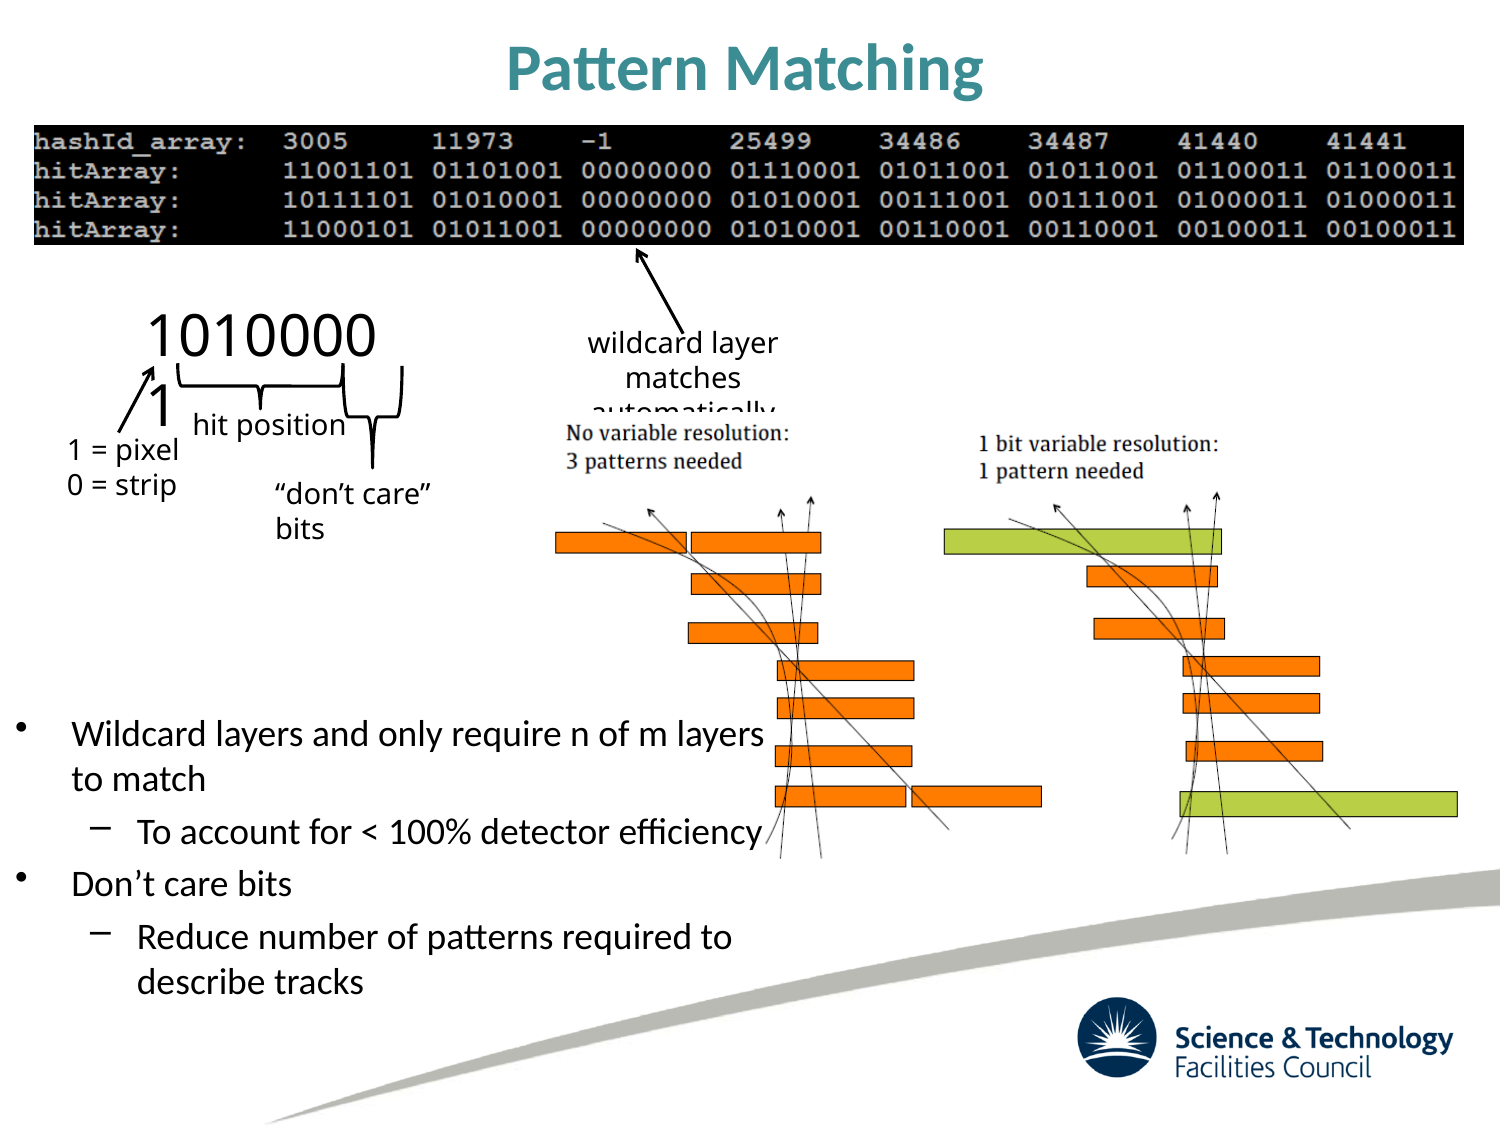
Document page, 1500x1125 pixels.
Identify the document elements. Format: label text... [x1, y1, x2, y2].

picture [256, 868, 1500, 1125]
text_box wildcard layer matches automatically [522, 317, 844, 417]
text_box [51, 290, 500, 522]
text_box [635, 247, 684, 334]
picture [34, 125, 1464, 246]
list Wildcard layers and only require n of m layers to match To account for < 100% detector efficiency Don’t care bits Reduce number of patterns required to describe tracks [0, 701, 798, 1025]
title Pattern Matching [0, 7, 1496, 121]
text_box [534, 410, 1474, 864]
